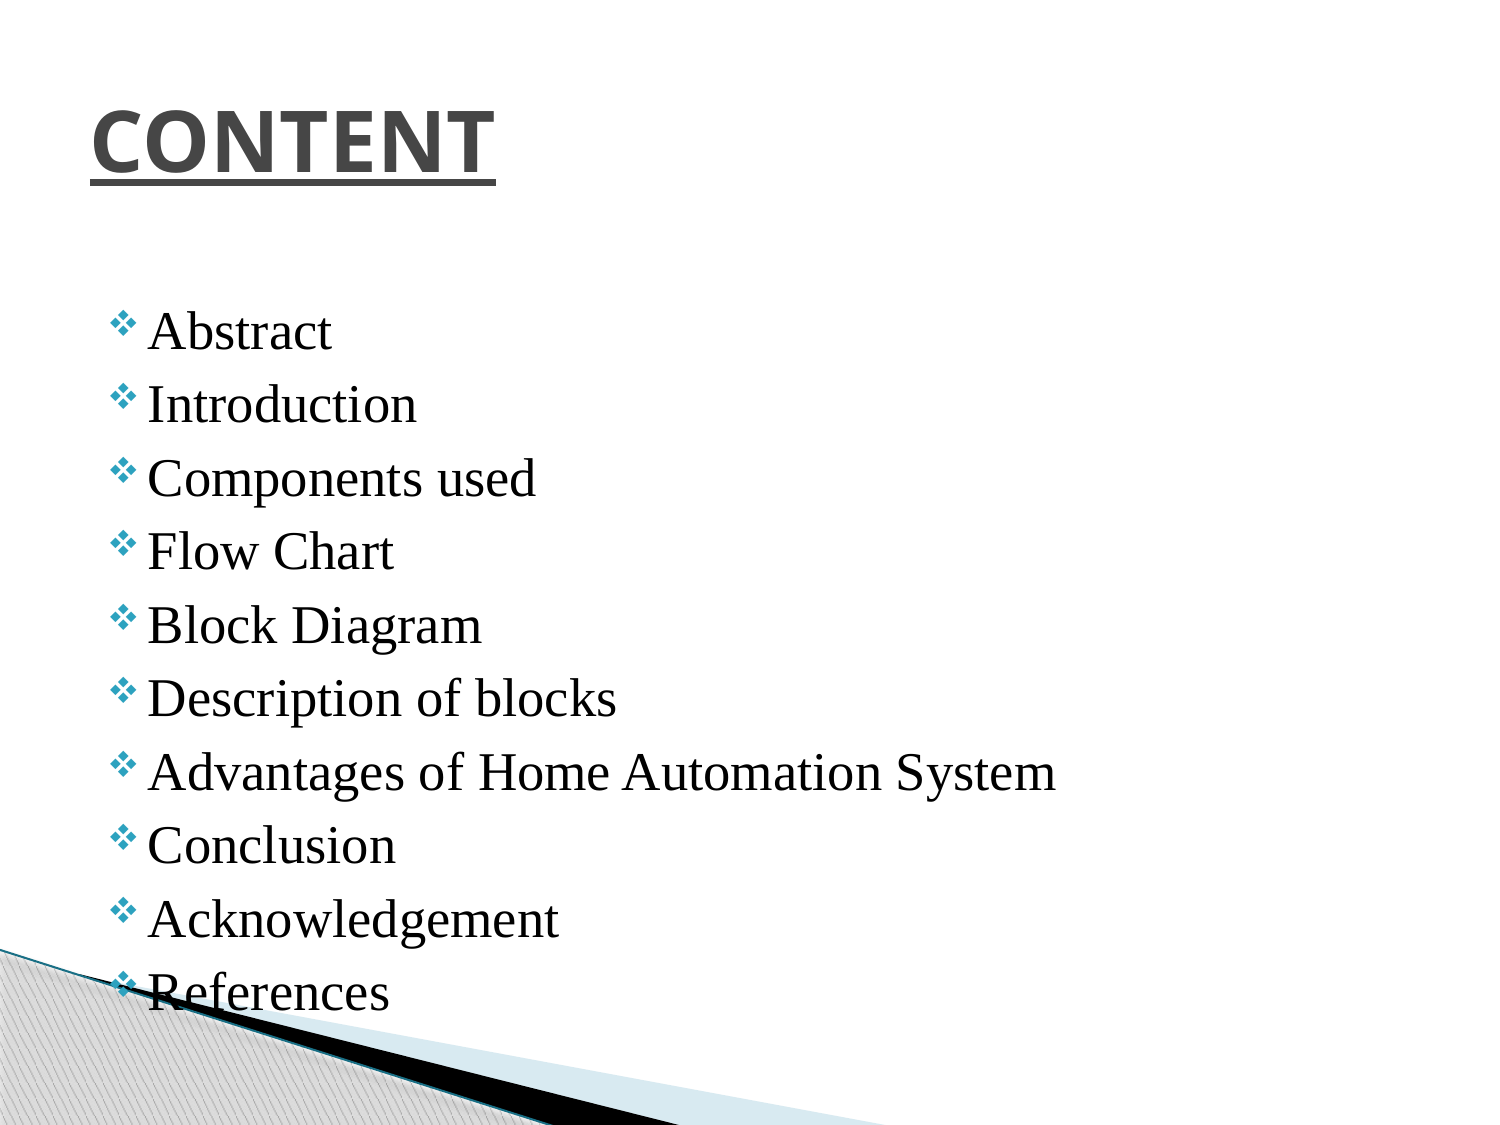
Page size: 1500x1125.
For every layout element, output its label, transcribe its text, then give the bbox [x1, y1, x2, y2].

list Abstract Introduction Components used Flow Chart Block Diagram Description of blocks Advantages of Home Automation System Conclusion Acknowledgement References [75, 287, 1425, 1030]
title CONTENT [75, 45, 1425, 233]
